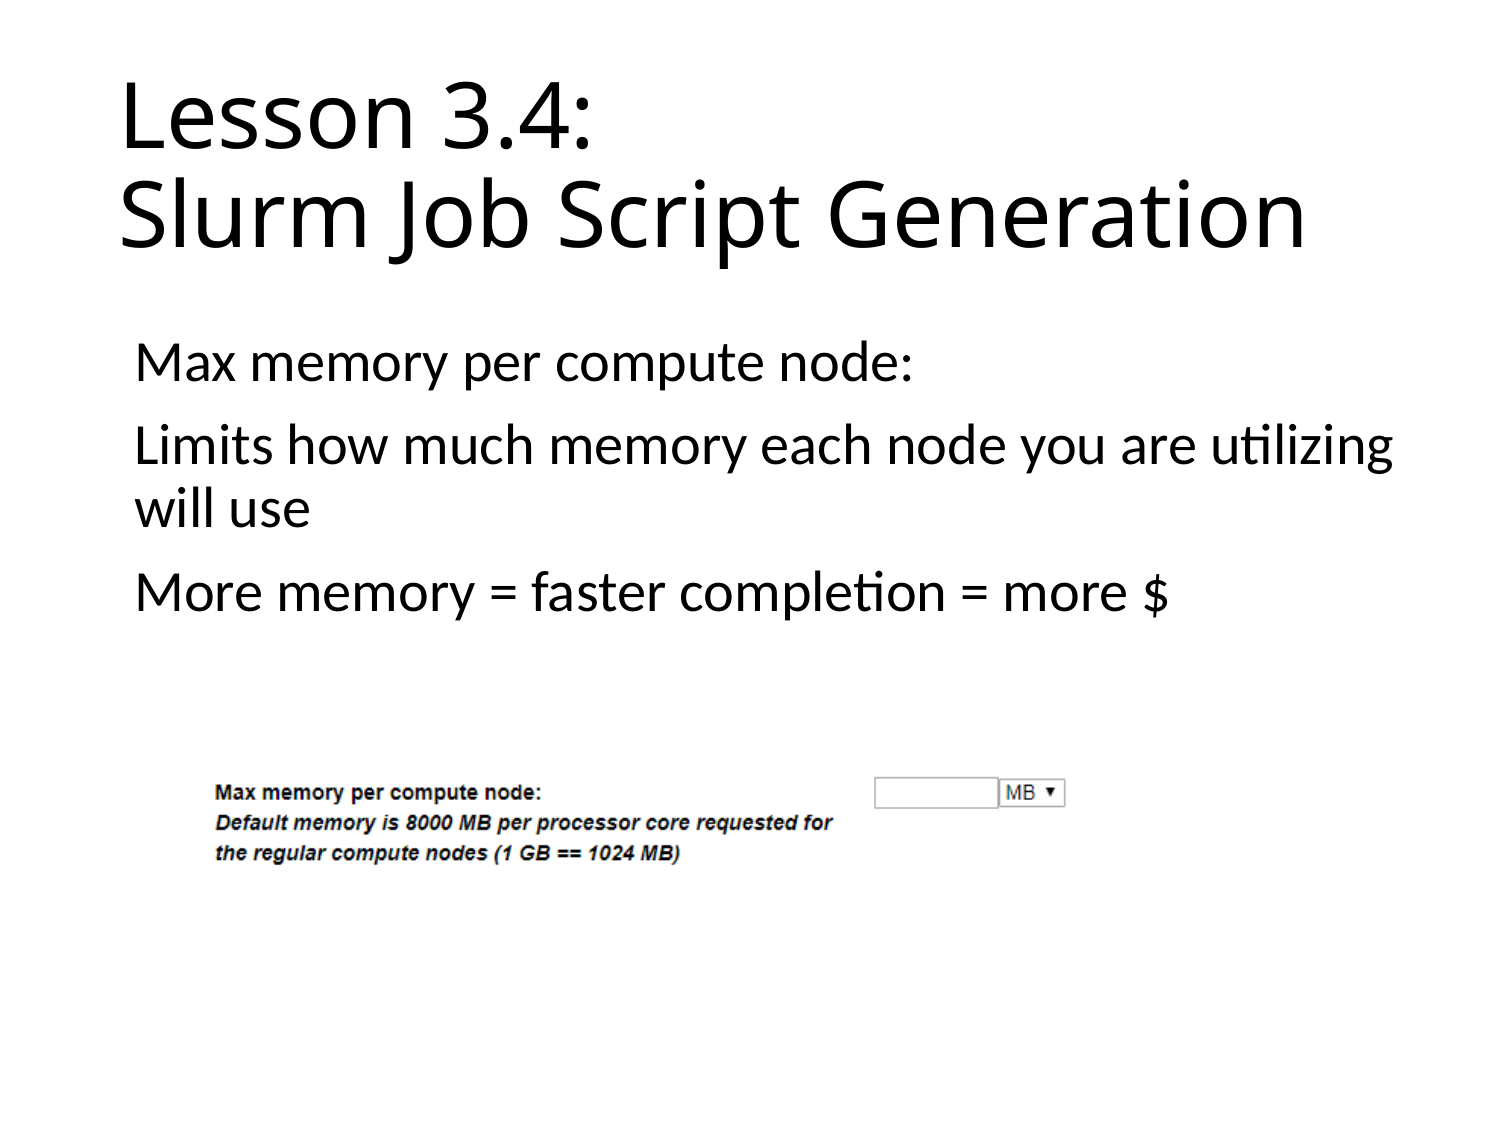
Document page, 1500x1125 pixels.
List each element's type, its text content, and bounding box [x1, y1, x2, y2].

picture [196, 772, 1336, 873]
title Lesson 3.4: Slurm Job Script Generation [103, 59, 1397, 278]
list Max memory per compute node: Limits how much memory each node you are utilizing will use More memory = faster completion = more $ [119, 323, 1413, 823]
